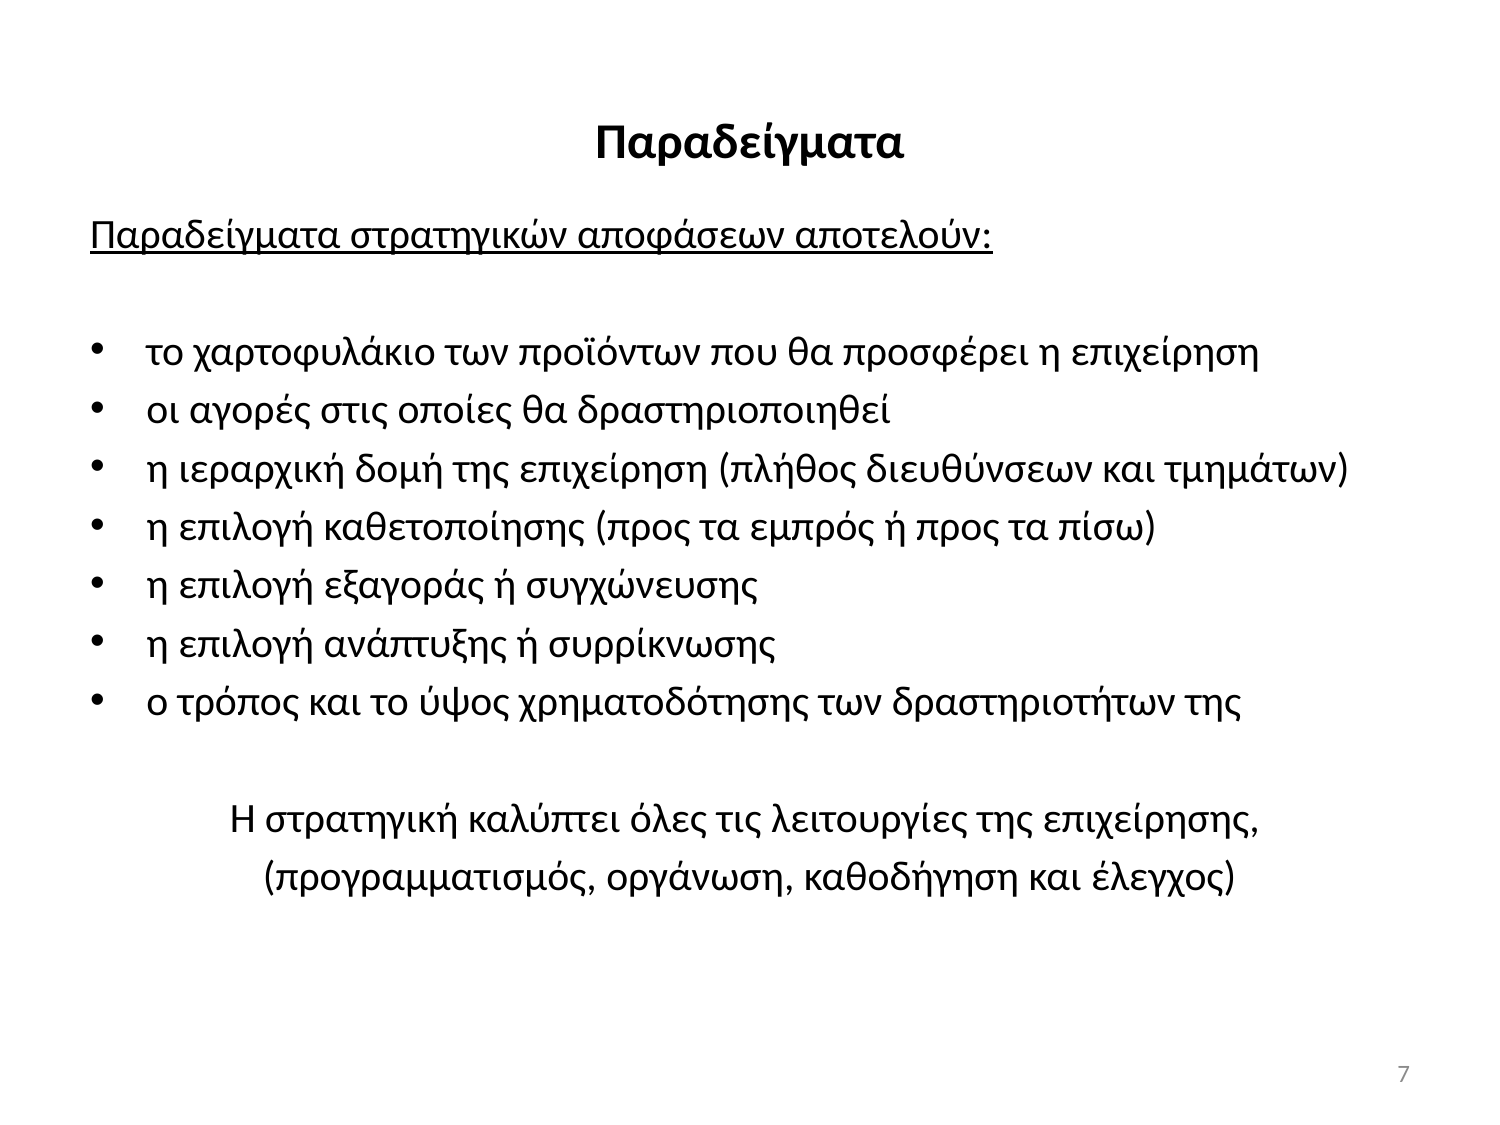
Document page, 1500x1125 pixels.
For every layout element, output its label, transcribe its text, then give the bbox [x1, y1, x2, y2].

title Παραδείγματα [75, 45, 1425, 199]
slide_number 7 [1074, 1042, 1425, 1103]
list Παραδείγματα στρατηγικών αποφάσεων αποτελούν: το χαρτοφυλάκιο των προϊόντων που θα προσφέρει η επιχείρηση οι αγορές στις οποίες θα δραστηριοποιηθεί η ιεραρχική δομή της επιχείρηση (πλήθος διευθύνσεων και τμημάτων) η επιλογή καθετοποίησης (προς τα εμπρός ή προς τα πίσω) η επιλογή εξαγοράς ή συγχώνευσης η επιλογή ανάπτυξης ή συρρίκνωσης ο τρόπος και το ύψος χρηματοδότησης των δραστηριοτήτων της Η στρατηγική καλύπτει όλες τις λειτουργίες της επιχείρησης, (προγραμματισμός, οργάνωση, καθοδήγηση και έλεγχος) [75, 199, 1425, 1005]
